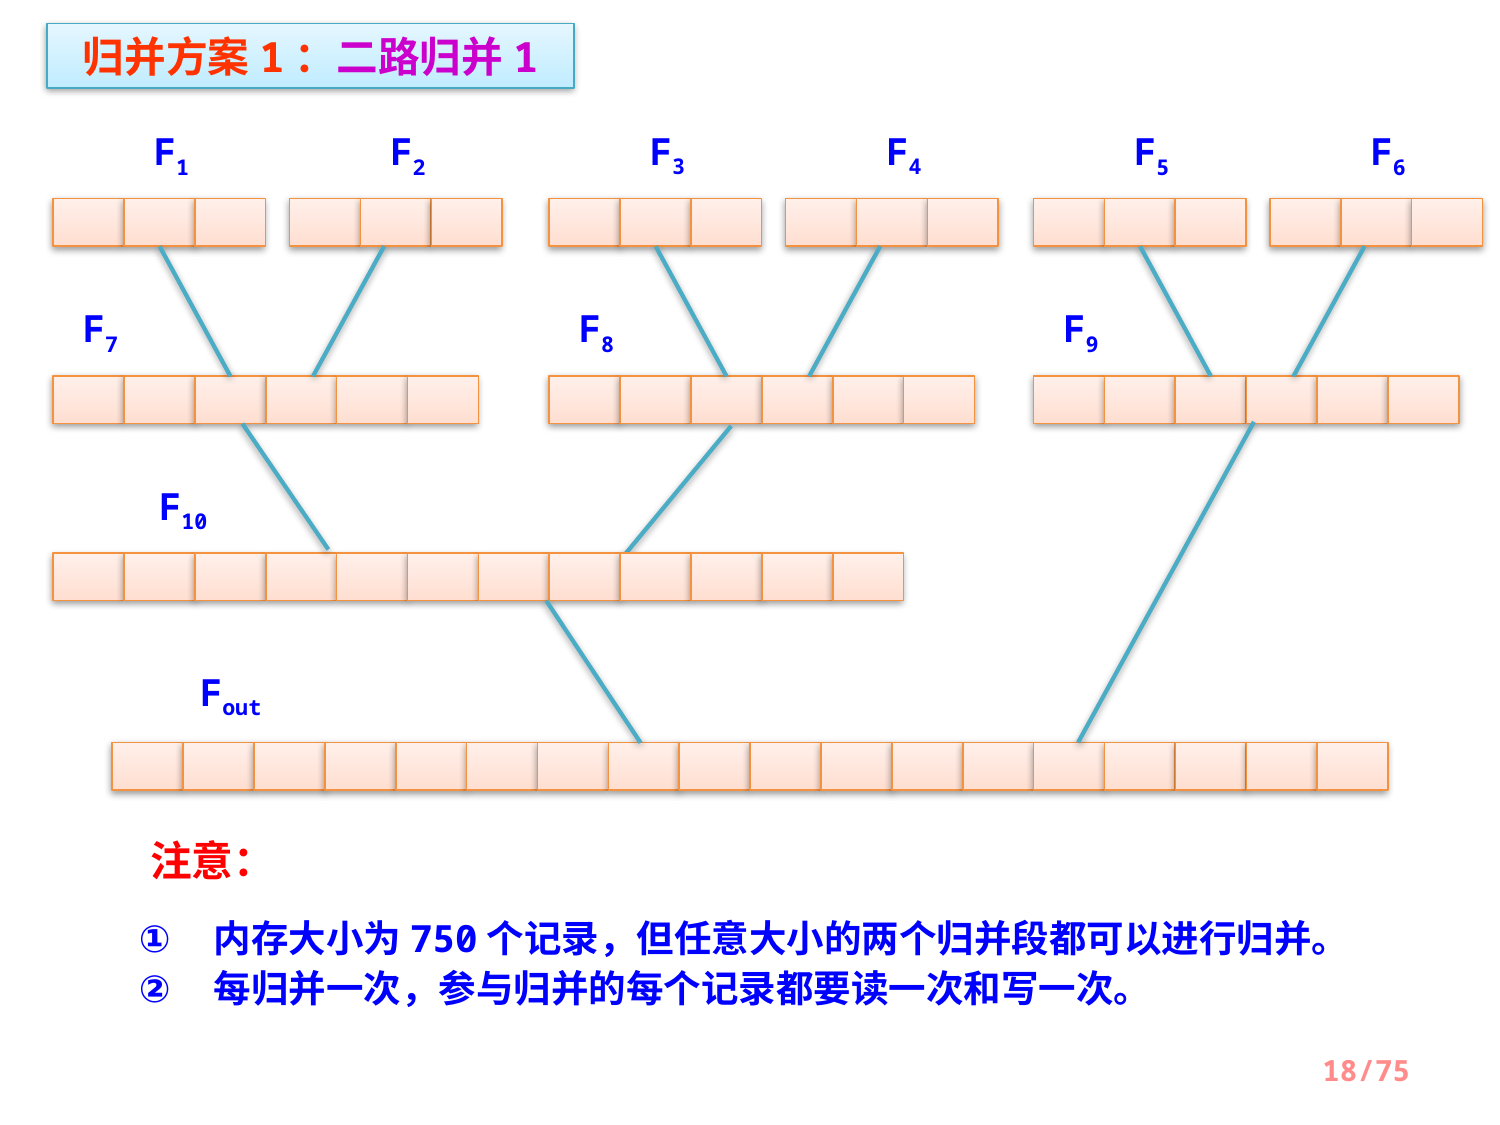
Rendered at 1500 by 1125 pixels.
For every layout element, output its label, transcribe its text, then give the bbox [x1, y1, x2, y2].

text_box [289, 198, 358, 244]
slide_number 18/75 [1074, 1042, 1425, 1103]
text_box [111, 421, 1389, 791]
text_box [856, 198, 925, 244]
text_box F1 [123, 128, 219, 180]
text_box [52, 198, 121, 245]
text_box [431, 198, 503, 247]
text_box 归并方案1：二路归并1 [46, 23, 575, 89]
text_box [548, 198, 617, 245]
text_box [123, 198, 192, 244]
text_box [194, 198, 266, 244]
text_box [1174, 198, 1247, 244]
text_box [1104, 198, 1172, 244]
text_box F5 [1104, 128, 1199, 180]
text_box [52, 423, 108, 601]
text_box [1269, 198, 1338, 244]
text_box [52, 246, 479, 423]
text_box F2 [360, 128, 455, 180]
text_box F3 [620, 128, 715, 180]
text_box [1411, 198, 1483, 247]
text_box [785, 198, 854, 244]
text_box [111, 827, 1448, 1023]
text_box [1340, 198, 1409, 244]
text_box [927, 198, 999, 247]
text_box [690, 198, 762, 244]
text_box F6 [1340, 128, 1436, 180]
text_box F4 [856, 128, 952, 180]
text_box [360, 198, 428, 244]
text_box [1033, 198, 1102, 245]
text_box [548, 246, 975, 420]
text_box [1033, 246, 1460, 424]
text_box [619, 198, 688, 244]
